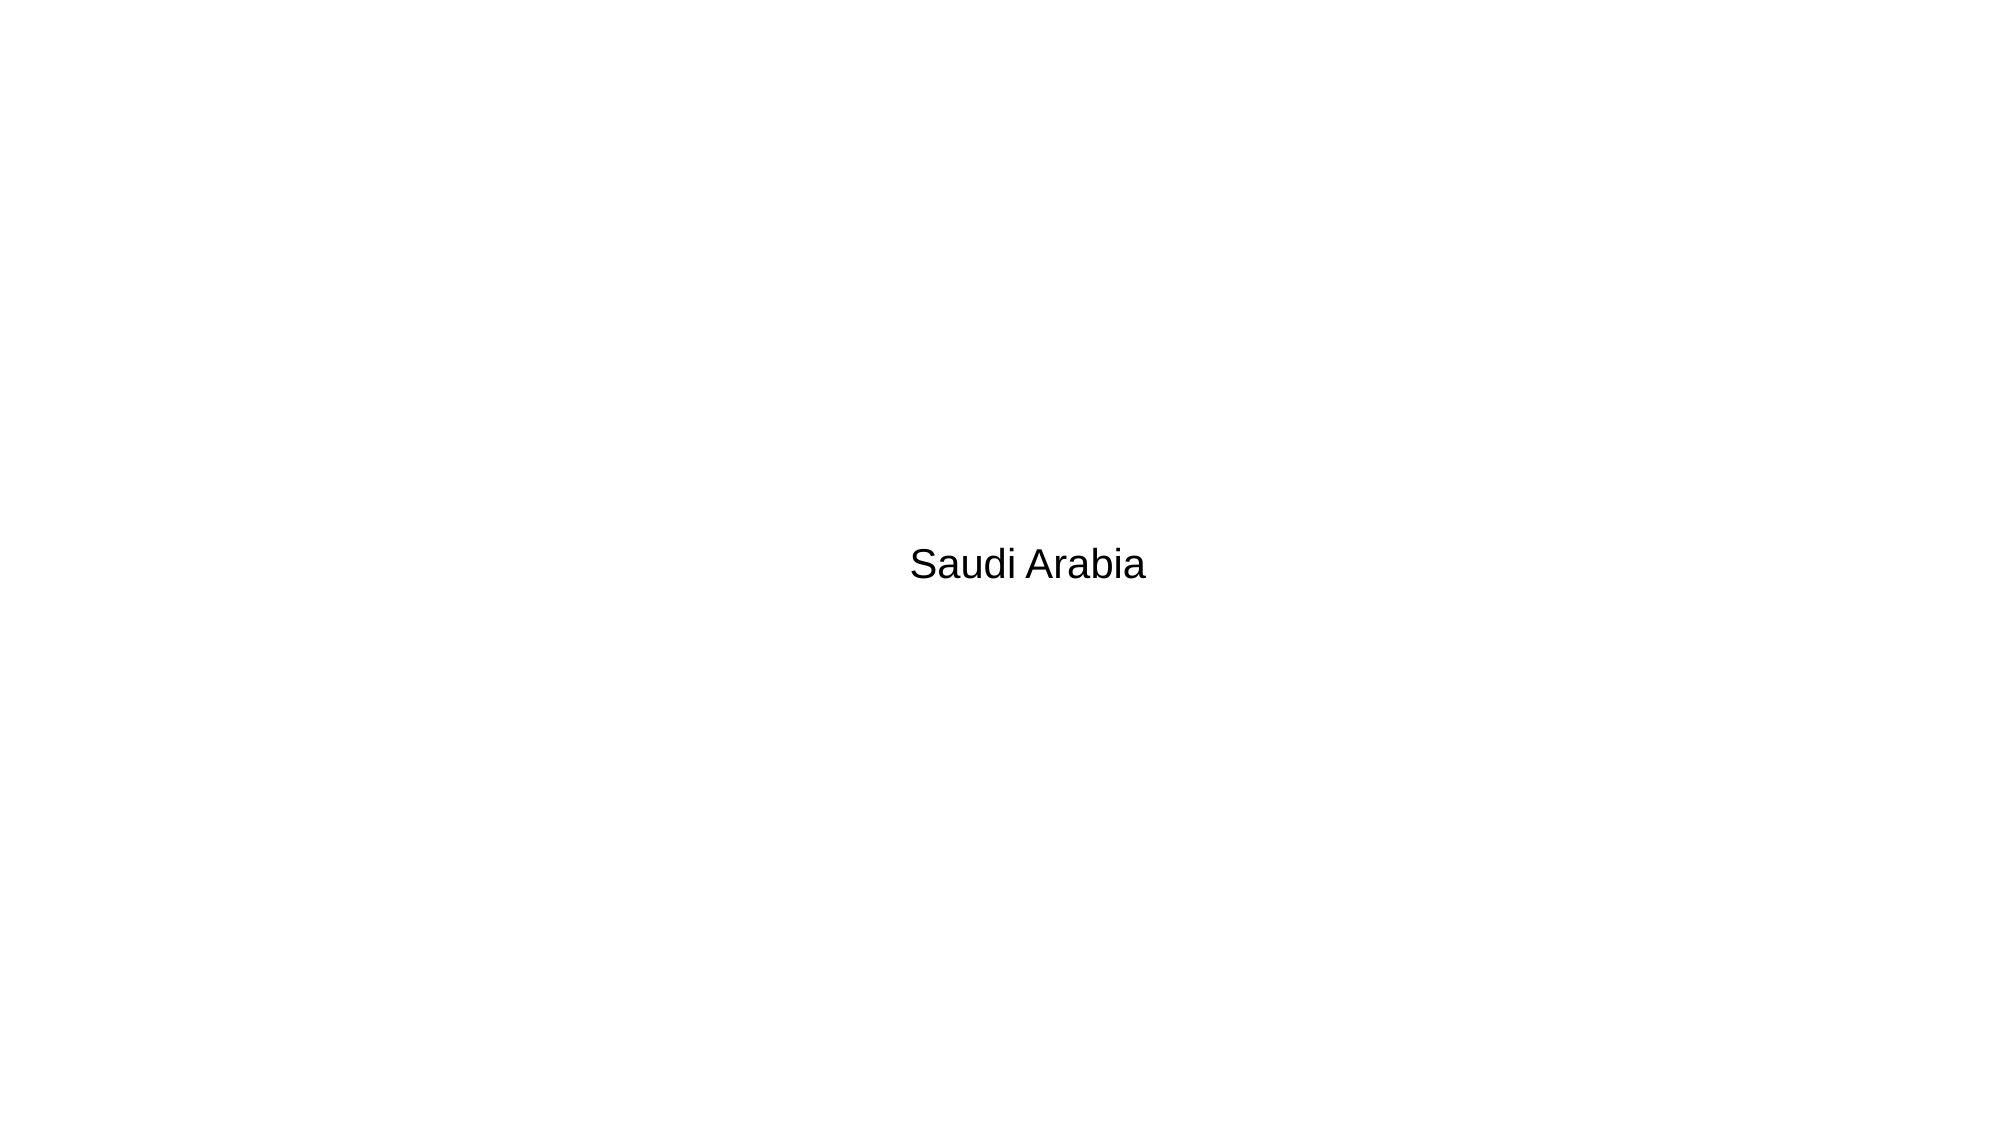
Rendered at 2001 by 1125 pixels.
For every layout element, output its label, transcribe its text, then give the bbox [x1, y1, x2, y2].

text_box Saudi Arabia [894, 529, 1162, 595]
